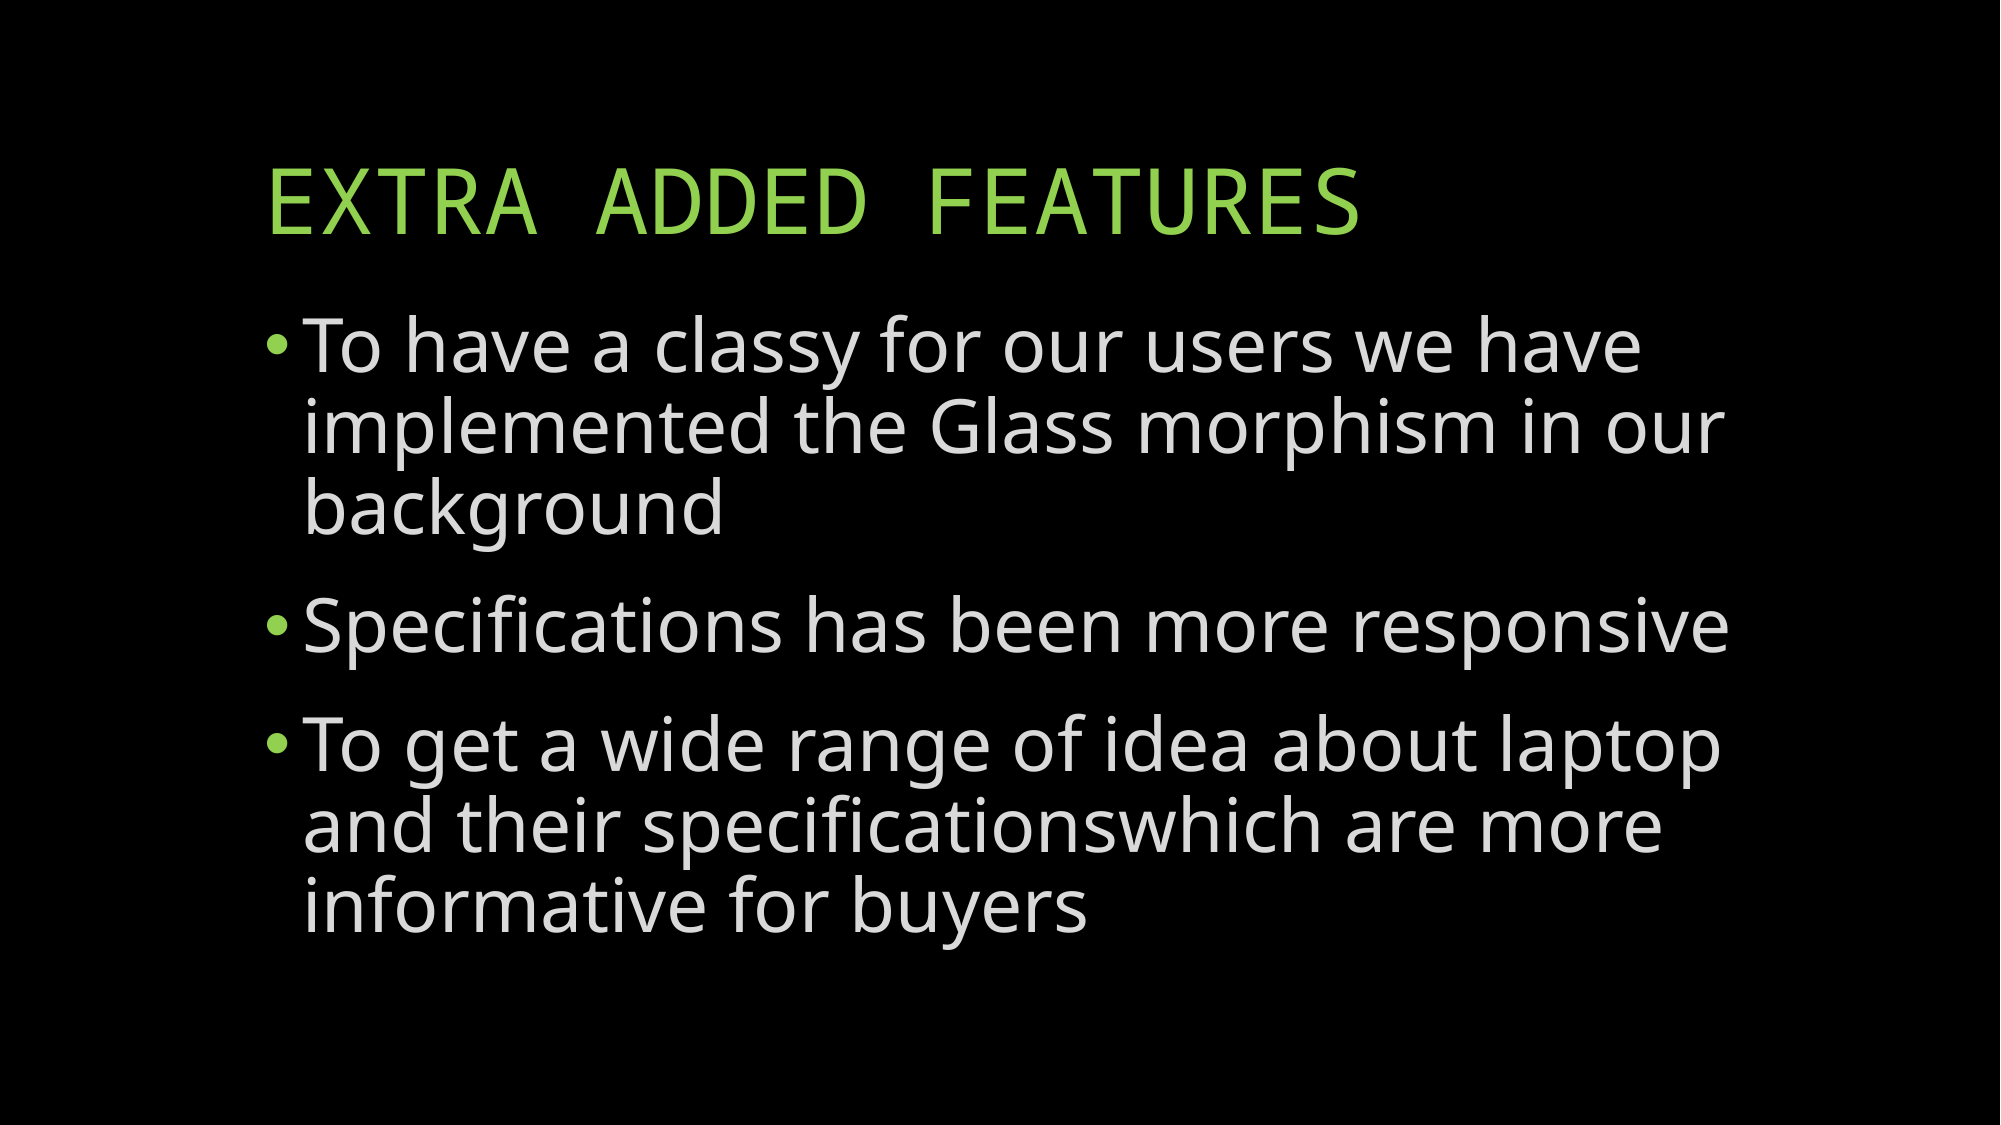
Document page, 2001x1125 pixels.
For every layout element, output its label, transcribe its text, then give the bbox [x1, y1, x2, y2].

title EXTRA ADDED FEATURES [249, 75, 1750, 263]
list To have a classy for our users we have implemented the Glass morphism in our background Specifications has been more responsive To get a wide range of idea about laptop and their specificationswhich are more informative for buyers [249, 299, 1750, 1000]
